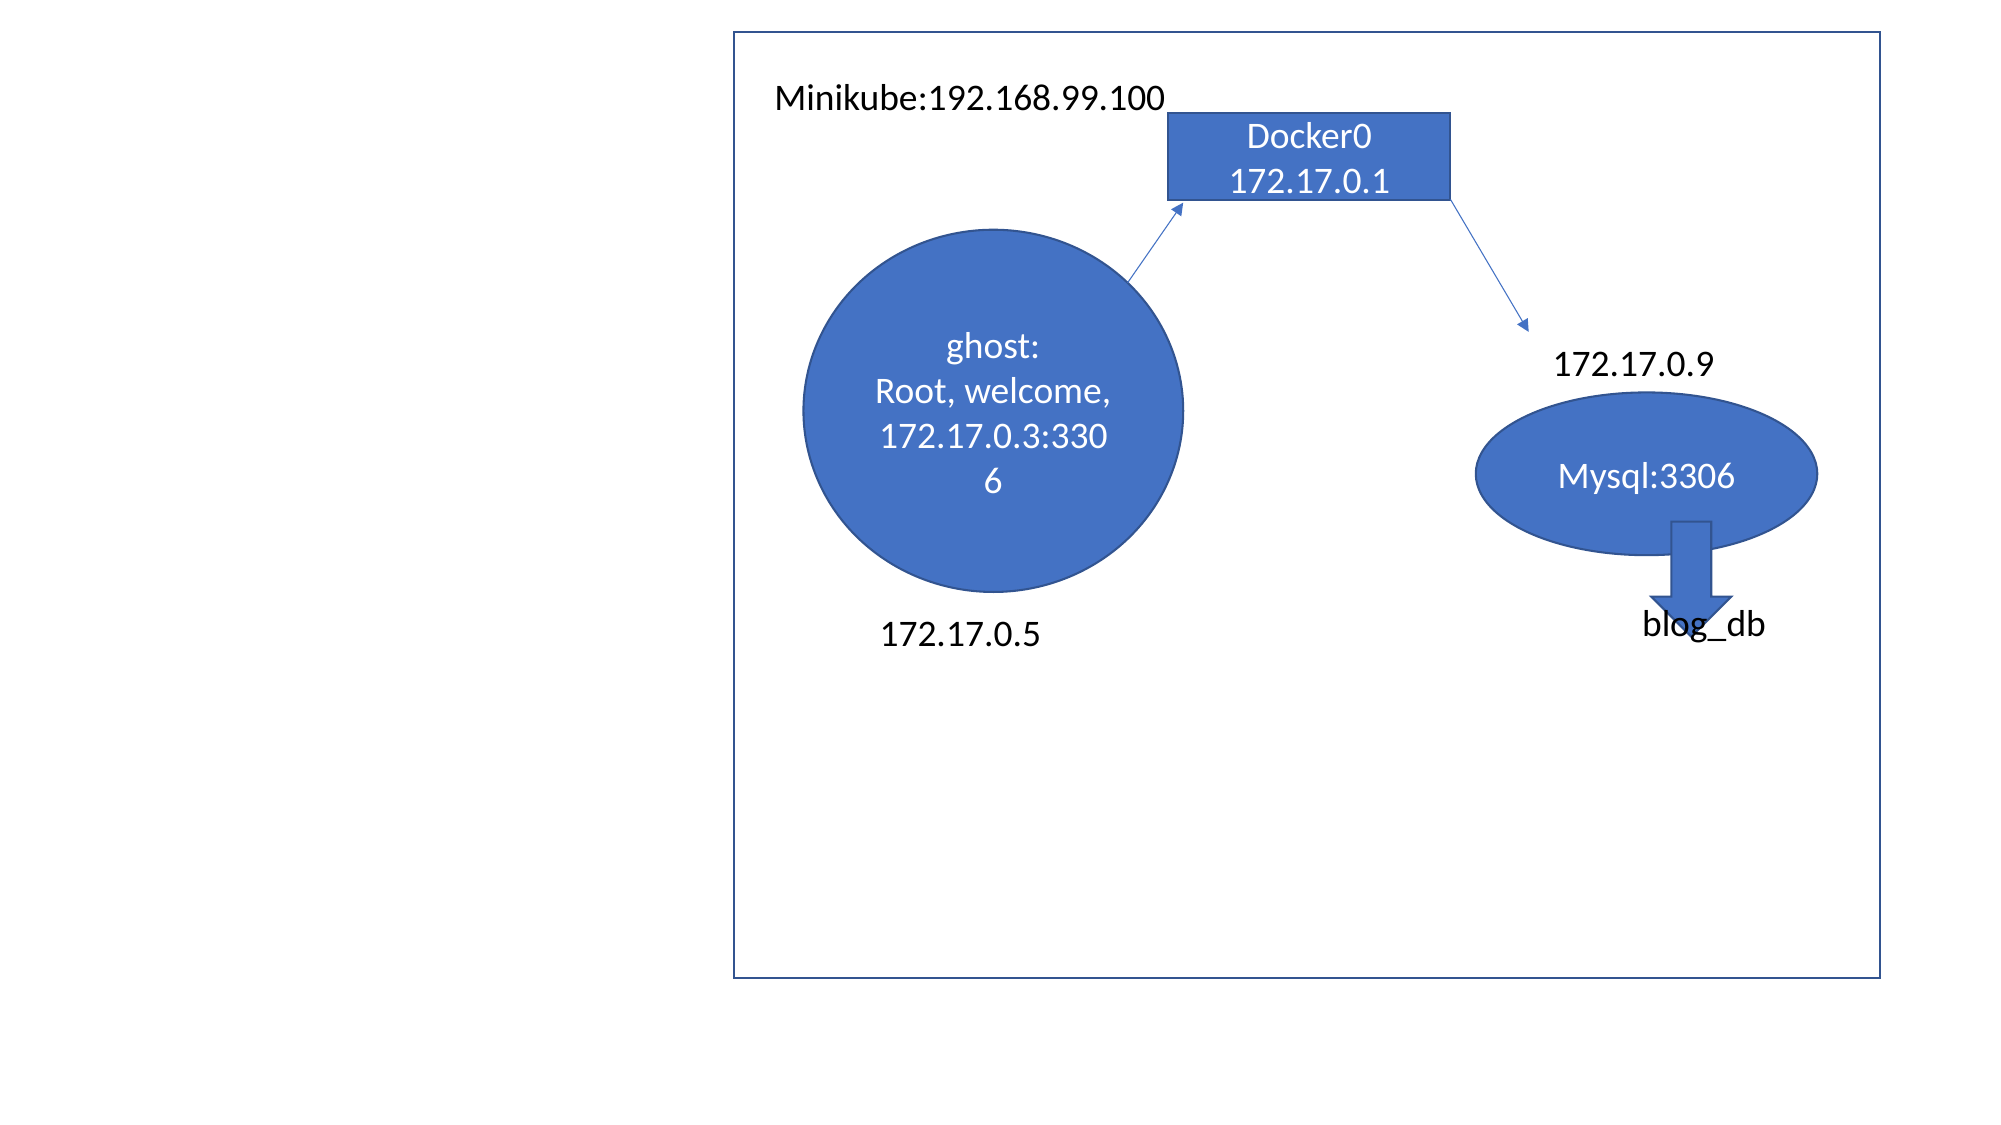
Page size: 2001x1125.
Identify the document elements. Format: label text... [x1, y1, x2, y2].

text_box 172.17.0.5 [864, 601, 1092, 662]
text_box 172.17.0.9 [1538, 331, 1765, 392]
text_box Docker0 172.17.0.1 [1167, 112, 1451, 201]
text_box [1450, 199, 1529, 332]
text_box [733, 31, 1881, 979]
text_box Mysql:3306 [1474, 392, 1819, 557]
text_box blog_db [1627, 591, 1781, 652]
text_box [1127, 202, 1184, 283]
text_box ghost: Root, welcome, 172.17.0.3:3306 [802, 228, 1185, 594]
text_box [1670, 520, 1713, 591]
text_box Minikube:192.168.99.100 [759, 65, 1223, 126]
